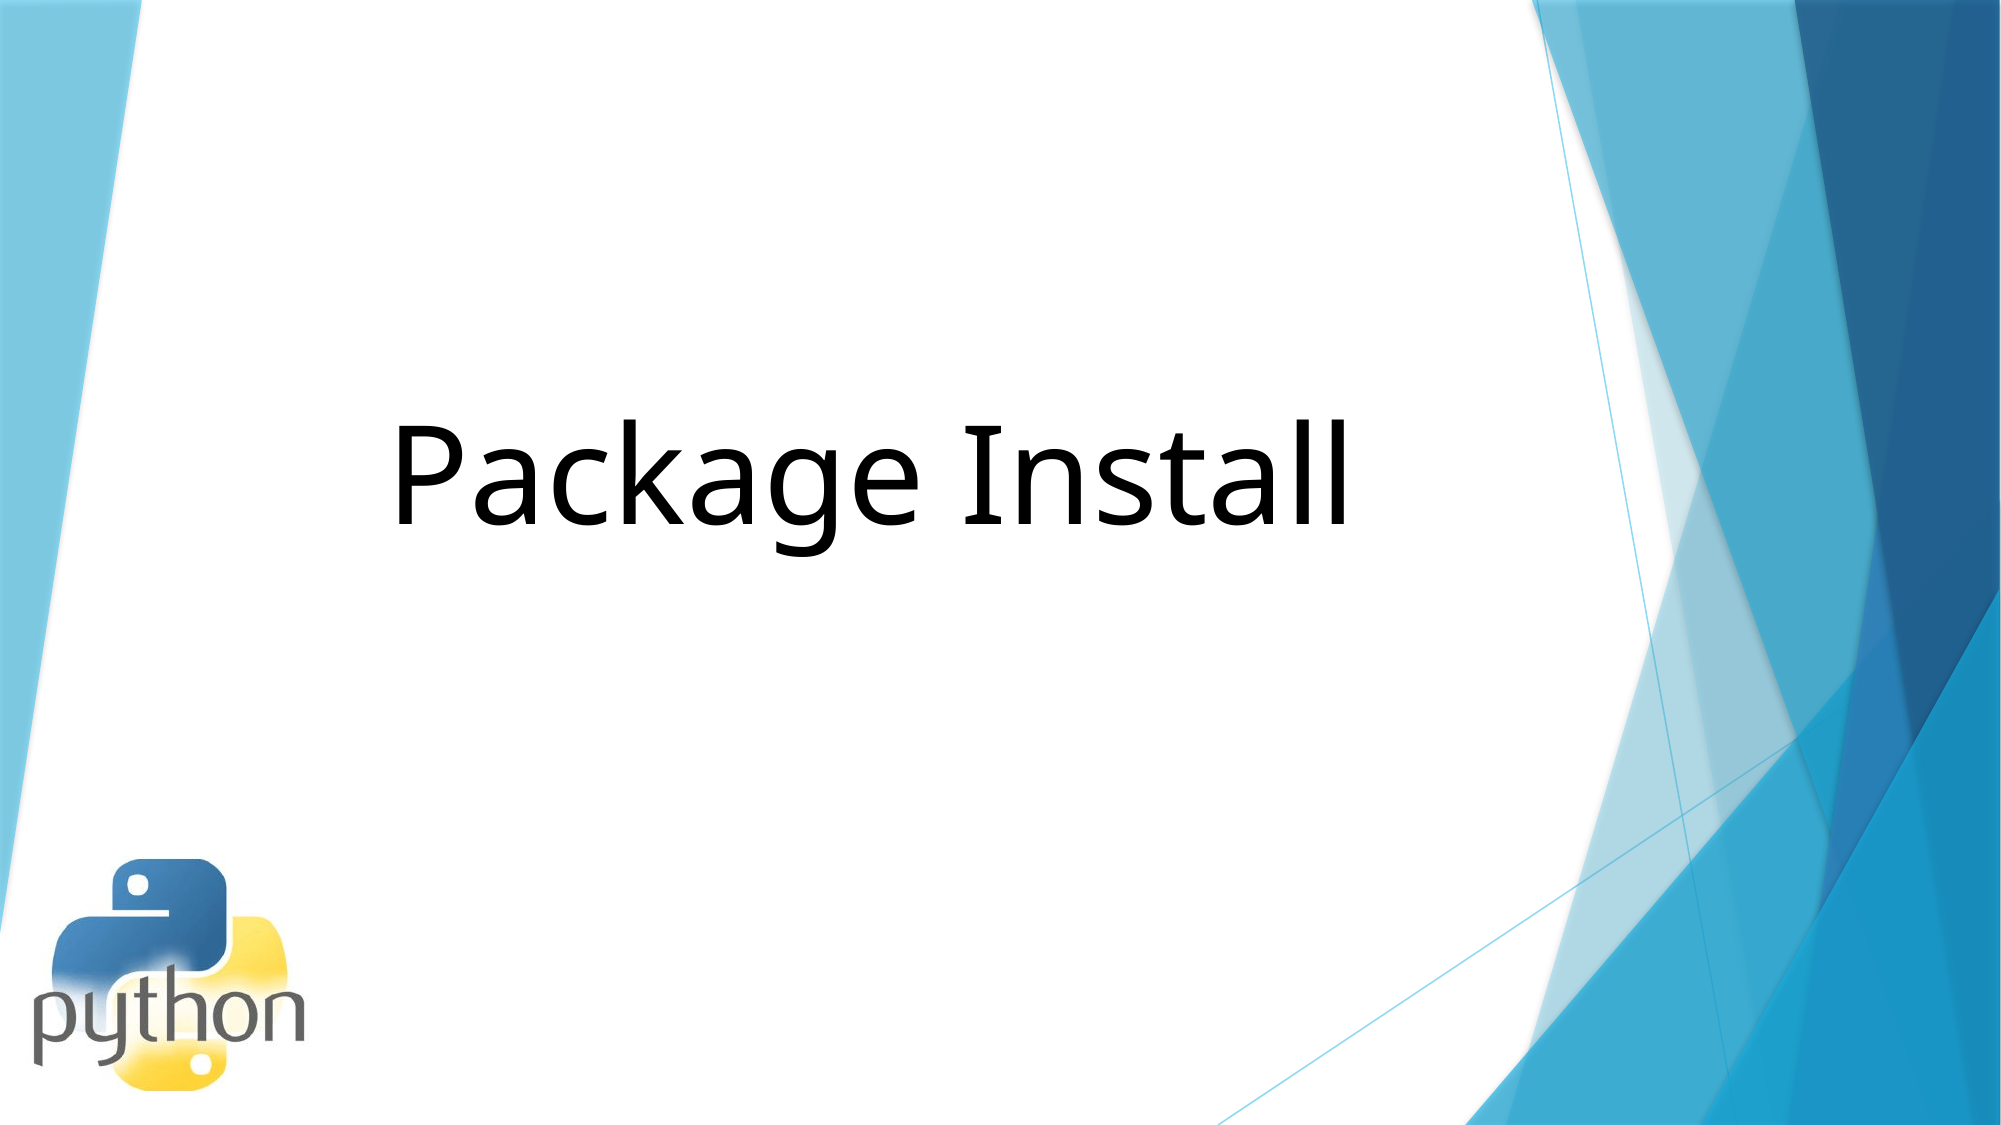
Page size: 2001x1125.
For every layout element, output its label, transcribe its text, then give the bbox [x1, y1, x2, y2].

title Package Install [0, 289, 1807, 560]
picture [25, 855, 313, 1095]
